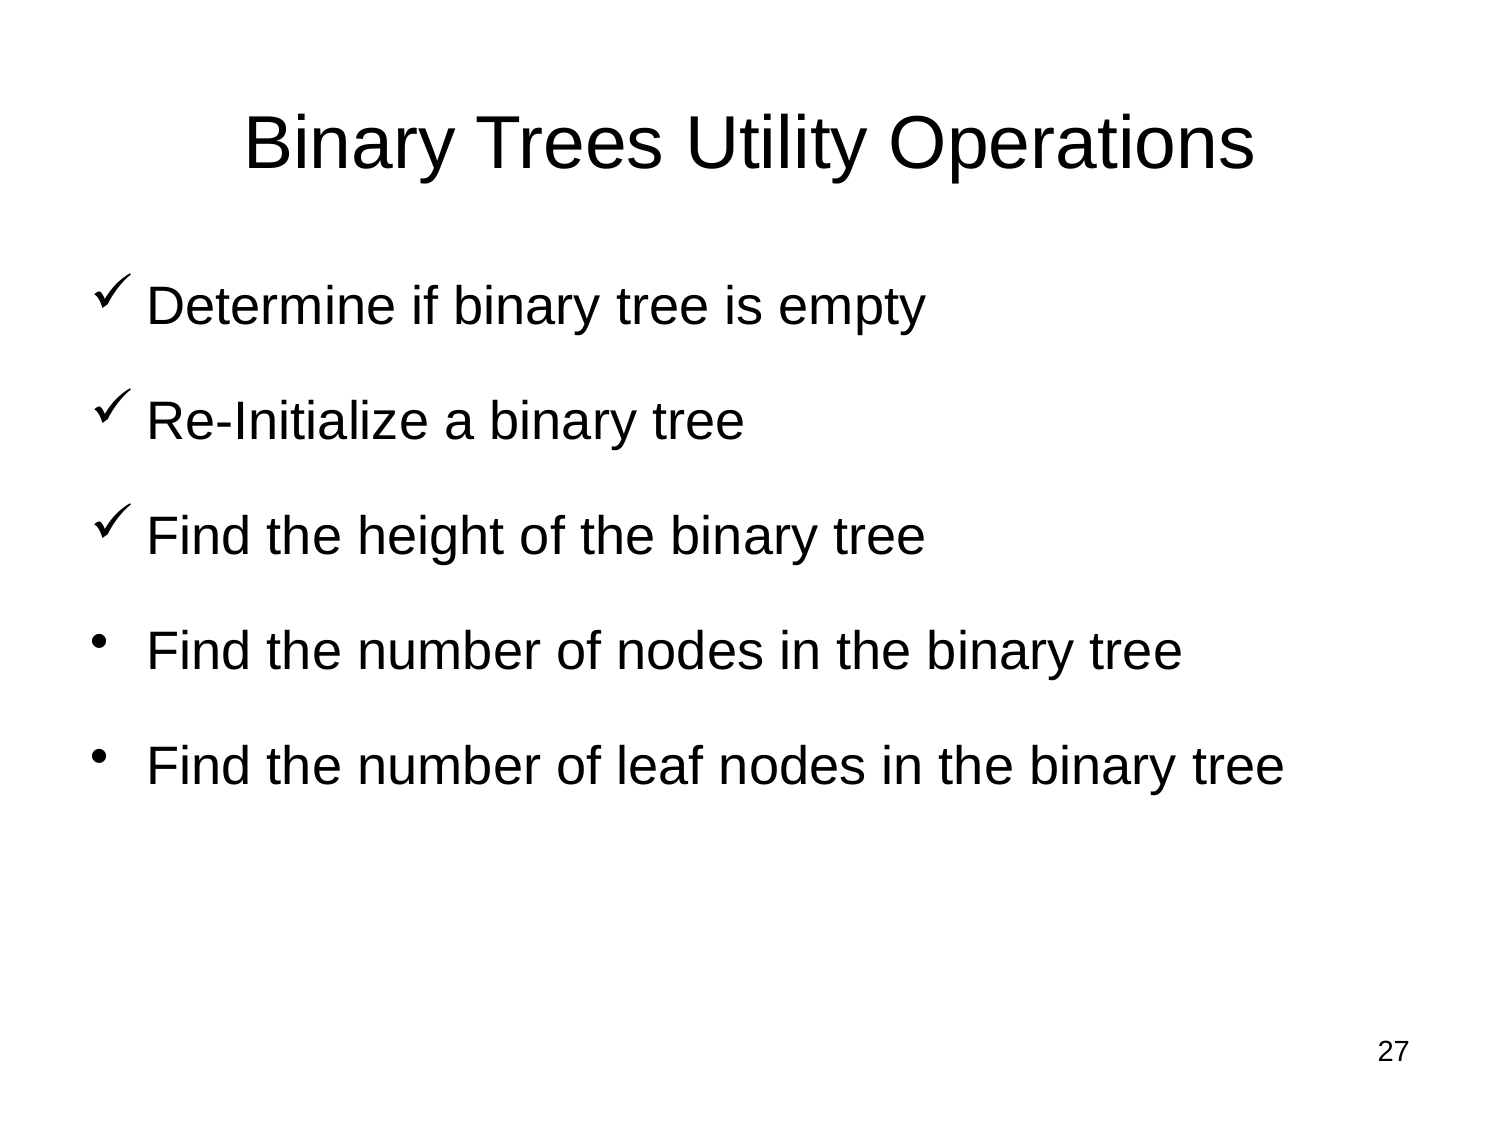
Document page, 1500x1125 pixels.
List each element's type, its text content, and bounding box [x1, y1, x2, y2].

list Determine if binary tree is empty Re-Initialize a binary tree Find the height of the binary tree Find the number of nodes in the binary tree Find the number of leaf nodes in the binary tree [74, 262, 1426, 1006]
title Binary Trees Utility Operations [74, 44, 1426, 233]
slide_number 27 [1287, 1024, 1426, 1103]
